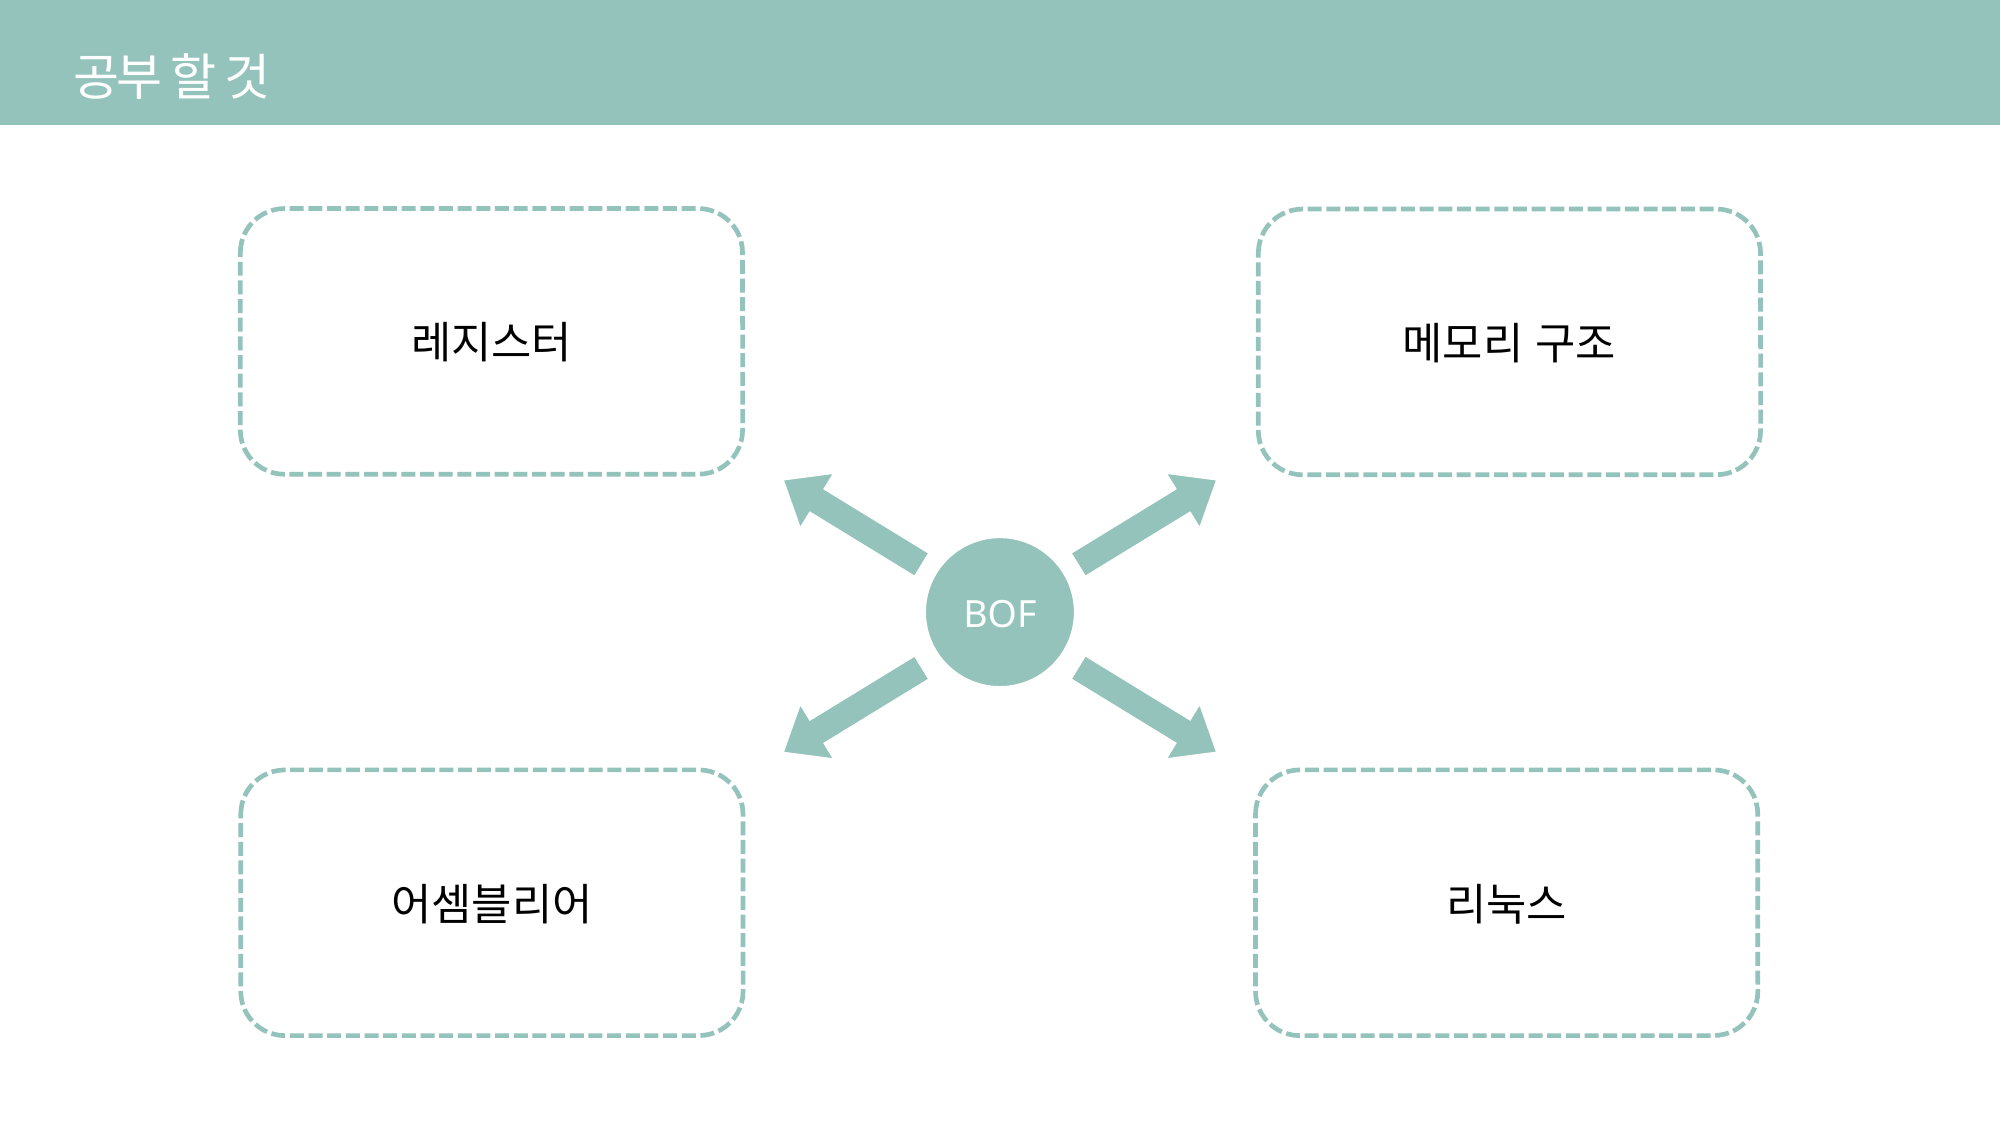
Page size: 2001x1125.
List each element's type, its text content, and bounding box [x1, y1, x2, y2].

text_box [1069, 653, 1219, 761]
text_box [781, 654, 931, 761]
text_box 메모리 구조 [1257, 208, 1762, 476]
text_box BOF [923, 536, 1076, 689]
text_box [1069, 471, 1219, 579]
text_box 공부 할 것 [58, 37, 285, 113]
text_box [781, 471, 931, 579]
text_box 레지스터 [239, 207, 744, 476]
text_box 리눅스 [1254, 768, 1759, 1037]
text_box 어셈블리어 [239, 768, 745, 1037]
